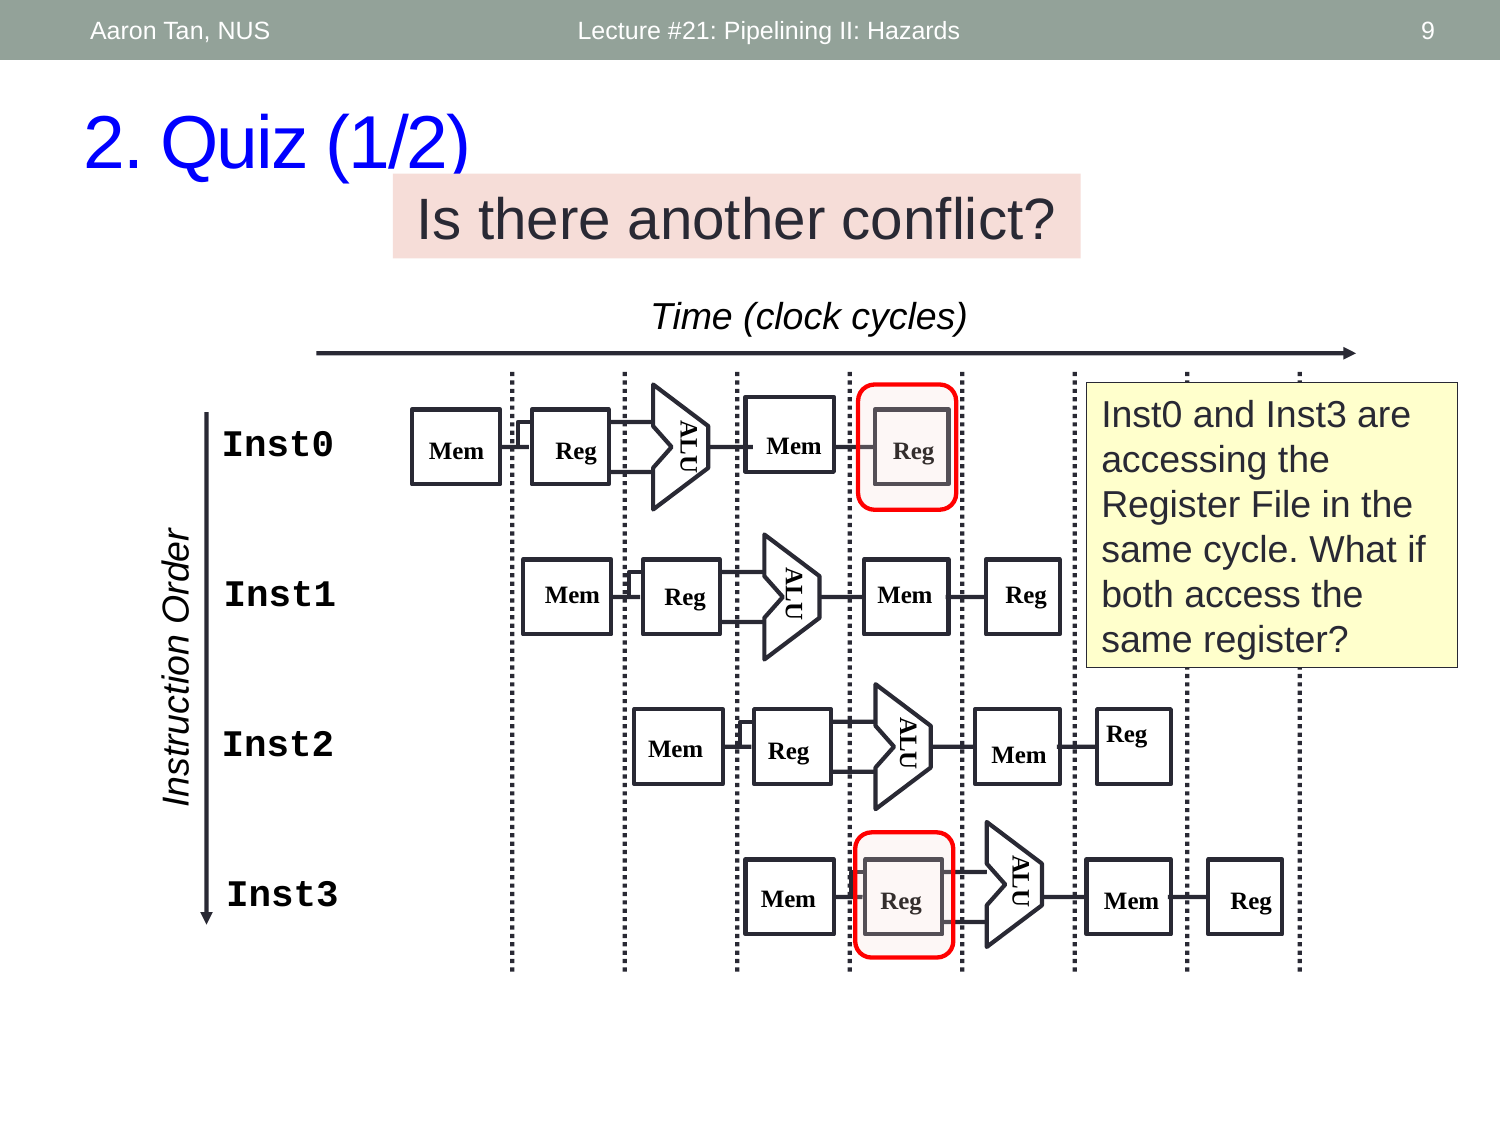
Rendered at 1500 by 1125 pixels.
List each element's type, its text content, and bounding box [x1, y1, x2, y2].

footer Lecture #21: Pipelining II: Hazards [562, 3, 1238, 57]
slide_number 9 [1308, 3, 1450, 57]
text_box Inst0 and Inst3 are accessing the Register File in the same cycle. What if both access the same register? [1367, 382, 1458, 668]
text_box Is there another conflict? [392, 173, 1081, 259]
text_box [143, 284, 1357, 973]
title 2. Quiz (1/2) [68, 86, 1476, 192]
slide_number Aaron Tan, NUS [75, 3, 550, 57]
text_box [854, 384, 957, 958]
